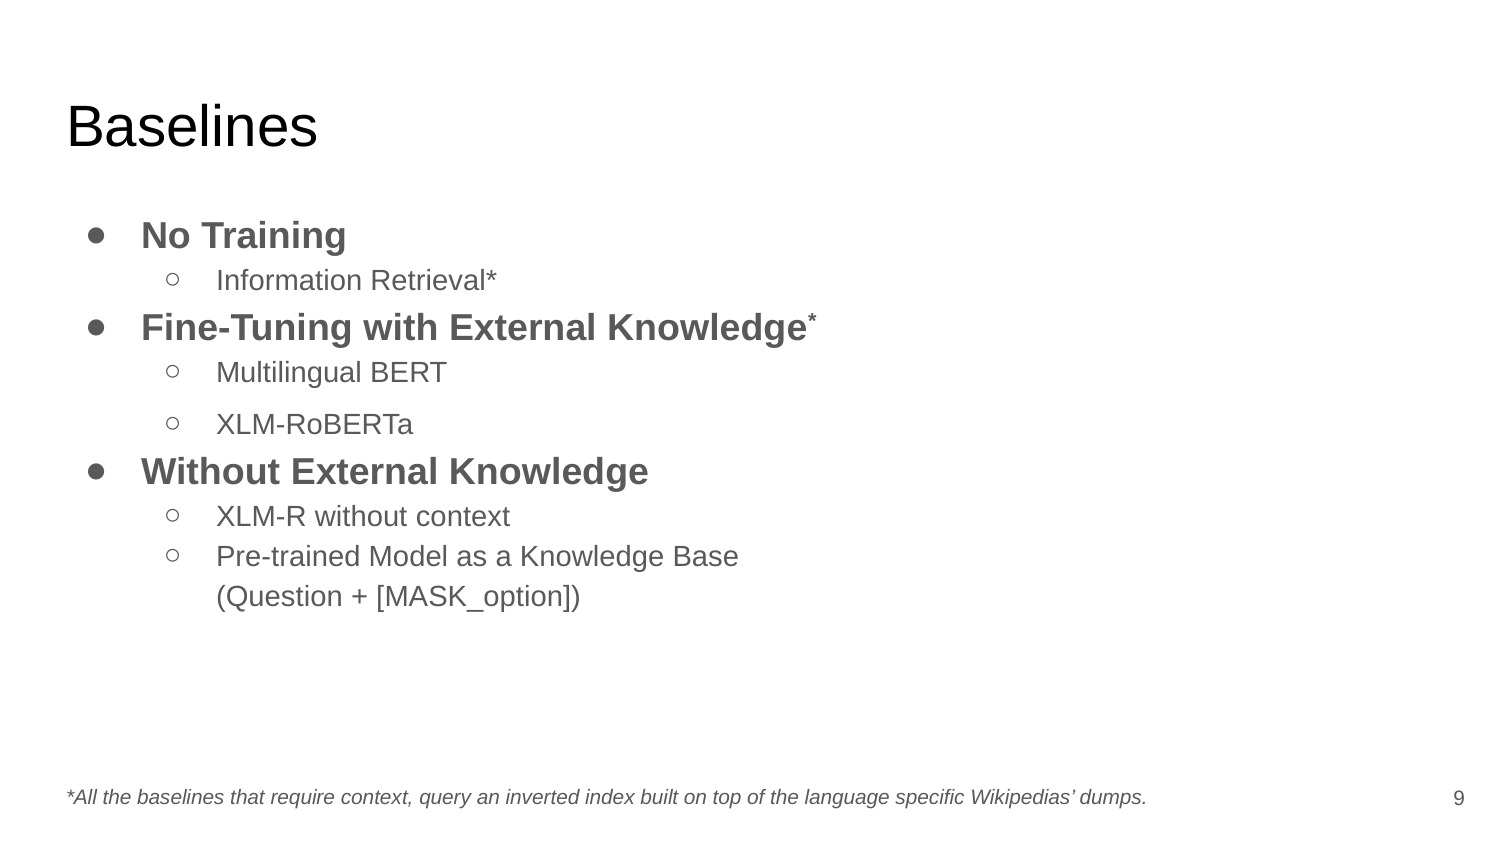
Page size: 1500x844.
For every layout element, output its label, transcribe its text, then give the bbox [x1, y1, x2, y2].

slide_number 9 [1389, 764, 1480, 830]
text_box *All the baselines that require context, query an inverted index built on top of the language specific Wikipedias’ dumps. [51, 764, 1189, 818]
title Baselines [51, 72, 1449, 167]
list No Training Information Retrieval* Fine-Tuning with External Knowledge* Multilingual BERT XLM-RoBERTa Without External Knowledge XLM-R without context Pre-trained Model as a Knowledge Base (Question + [MASK_option]) [51, 189, 1449, 750]
